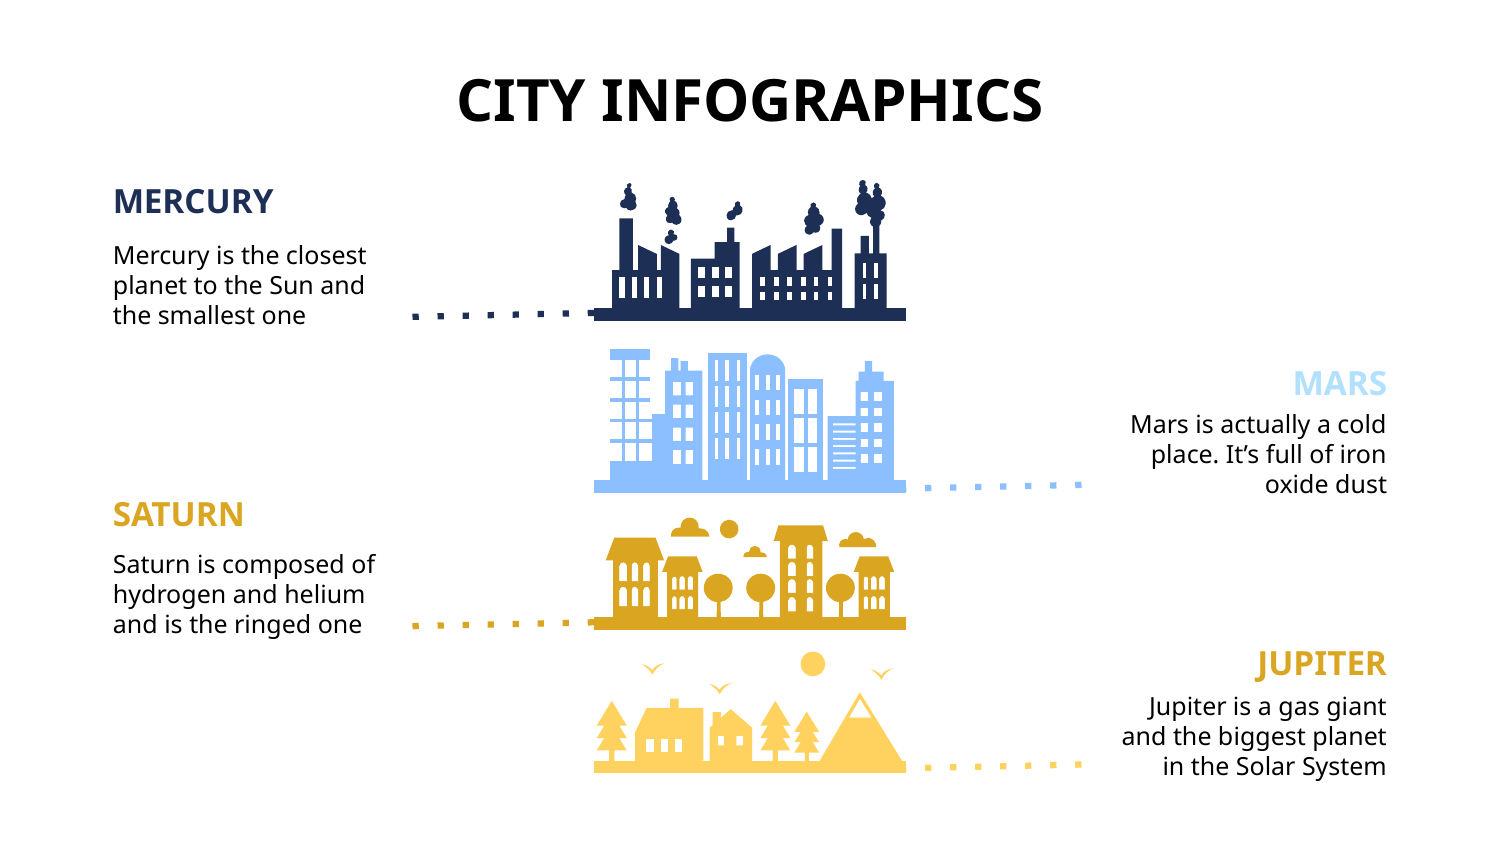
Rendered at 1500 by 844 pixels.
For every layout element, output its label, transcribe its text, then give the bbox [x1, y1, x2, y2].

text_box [593, 179, 907, 322]
text_box Saturn is composed of hydrogen and helium and is the ringed one [97, 533, 414, 628]
text_box Mercury is the closest planet to the Sun and the smallest one [97, 224, 414, 319]
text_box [899, 484, 1101, 489]
text_box MERCURY [97, 159, 313, 222]
text_box Jupiter is a gas giant and the biggest planet in the Solar System [1086, 675, 1403, 770]
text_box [593, 651, 907, 774]
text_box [412, 621, 613, 627]
text_box Mars is actually a cold place. It’s full of iron oxide dust [1086, 393, 1403, 488]
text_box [412, 312, 613, 318]
text_box MARS [1187, 341, 1403, 404]
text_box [593, 517, 907, 631]
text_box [593, 348, 907, 493]
text_box SATURN [97, 471, 313, 535]
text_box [899, 763, 1101, 769]
text_box CITY INFOGRAPHICS [51, 48, 1449, 142]
text_box JUPITER [1187, 620, 1403, 675]
